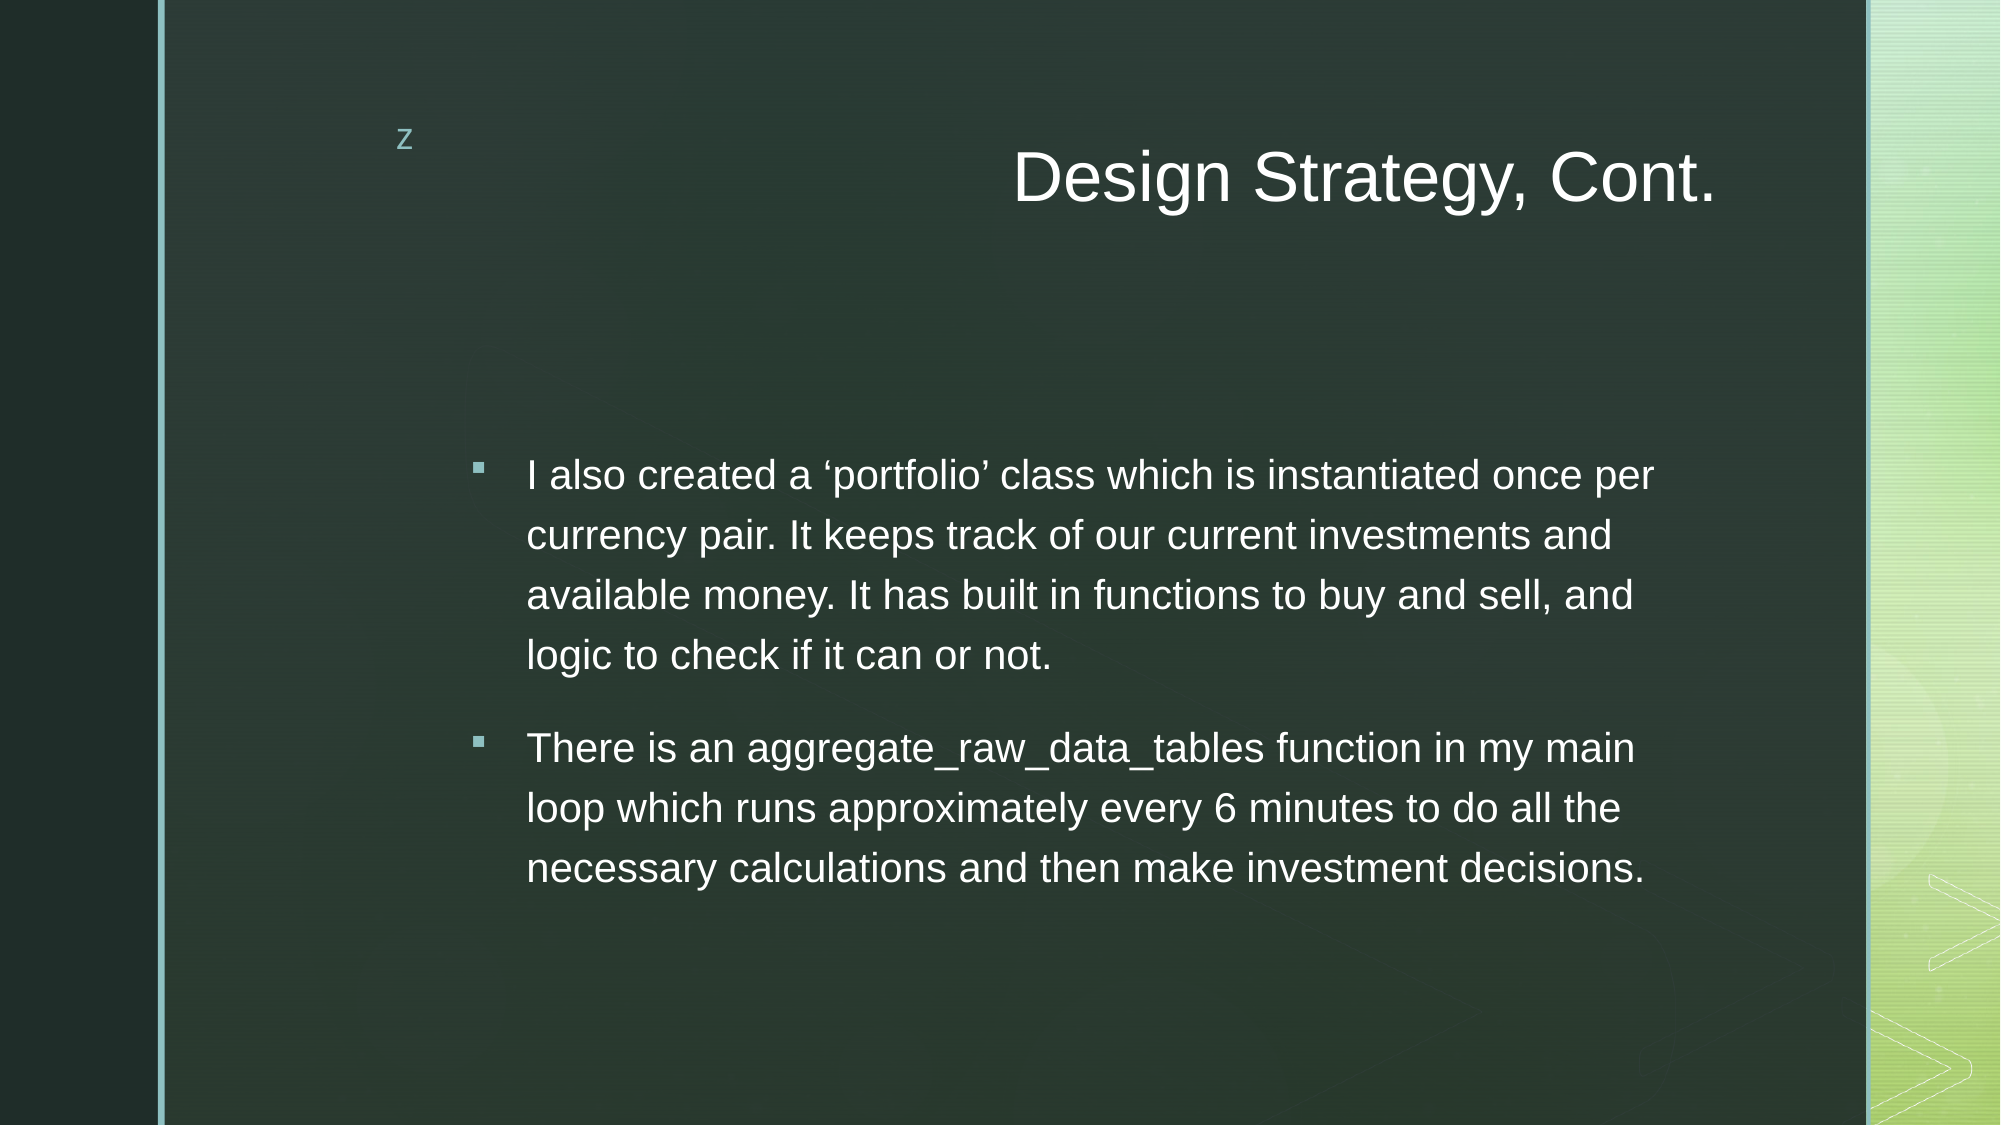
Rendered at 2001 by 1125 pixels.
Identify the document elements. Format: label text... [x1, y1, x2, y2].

list I also created a ‘portfolio’ class which is instantiated once per currency pair. It keeps track of our current investments and available money. It has built in functions to buy and sell, and logic to check if it can or not. There is an aggregate_raw_data_tables function in my main loop which runs approximately every 6 minutes to do all the necessary calculations and then make investment decisions. [454, 336, 1734, 993]
picture [1871, 0, 2001, 1125]
title Design Strategy, Cont. [428, 132, 1734, 310]
